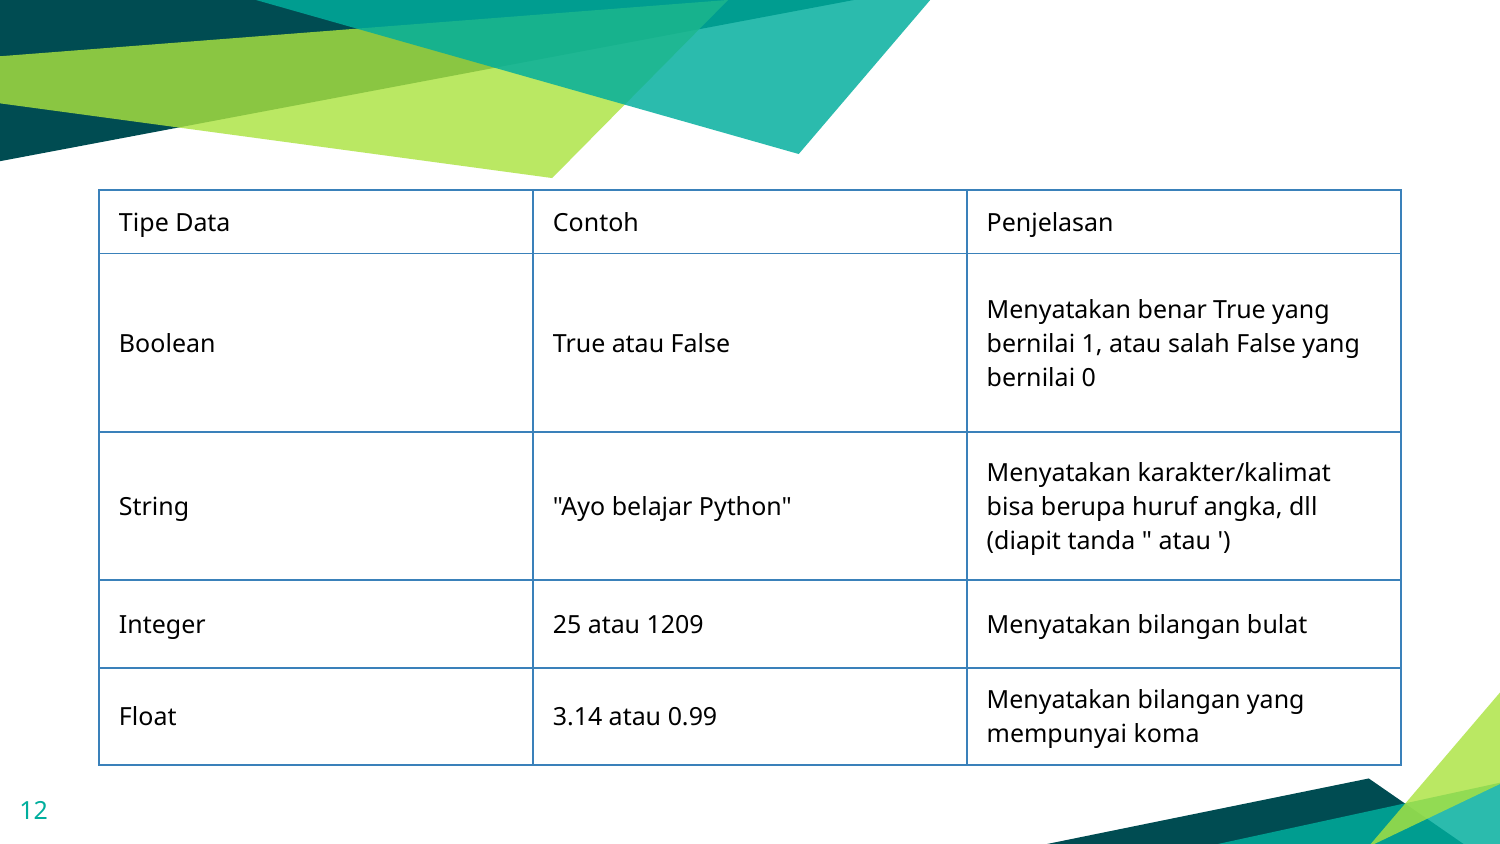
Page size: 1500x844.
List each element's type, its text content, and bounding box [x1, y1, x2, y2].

slide_number 12 [4, 779, 95, 844]
table_cell Float [100, 669, 532, 764]
table_cell 3.14 atau 0.99 [534, 669, 966, 764]
table_cell Menyatakan benar True yang bernilai 1, atau salah False yang bernilai 0 [968, 254, 1400, 431]
table_cell String [100, 433, 532, 579]
table_cell Menyatakan bilangan bulat [968, 581, 1400, 667]
table_header Penjelasan [968, 191, 1400, 253]
table_cell "Ayo belajar Python" [534, 433, 966, 579]
table_cell 25 atau 1209 [534, 581, 966, 667]
table_cell Menyatakan karakter/kalimat bisa berupa huruf angka, dll (diapit tanda " atau ') [968, 433, 1400, 579]
table_cell True atau False [534, 254, 966, 431]
table_cell Boolean [100, 254, 532, 431]
table_cell Menyatakan bilangan yang mempunyai koma [968, 669, 1400, 764]
table_header Contoh [534, 191, 966, 253]
table_header Tipe Data [100, 191, 532, 253]
table_cell Integer [100, 581, 532, 667]
